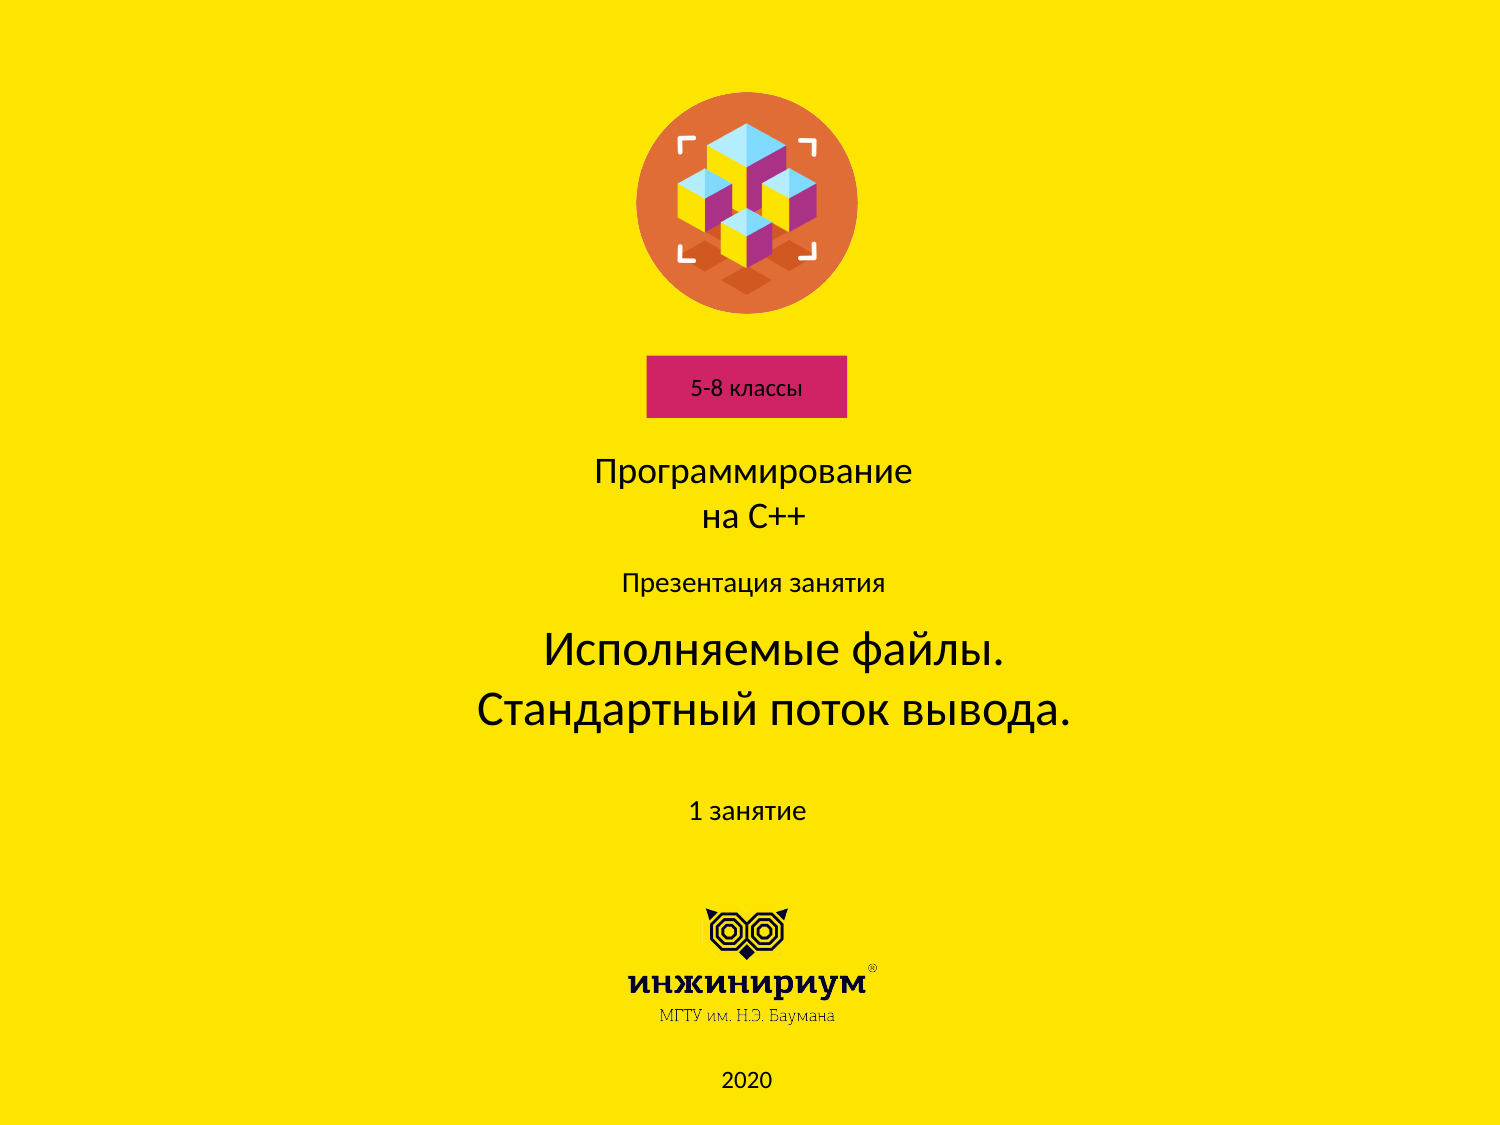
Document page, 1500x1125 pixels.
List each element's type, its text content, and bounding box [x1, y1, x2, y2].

text_box 5-8 классы [646, 355, 848, 418]
text_box Презентация занятия [540, 556, 967, 607]
picture [627, 905, 877, 1025]
picture [636, 92, 858, 314]
text_box 2020 [646, 1058, 848, 1099]
text_box Исполняемые файлы. Стандартный поток вывода. [181, 608, 1368, 750]
text_box 1 занятие [556, 783, 939, 834]
text_box Программирование на C++ [562, 438, 945, 544]
